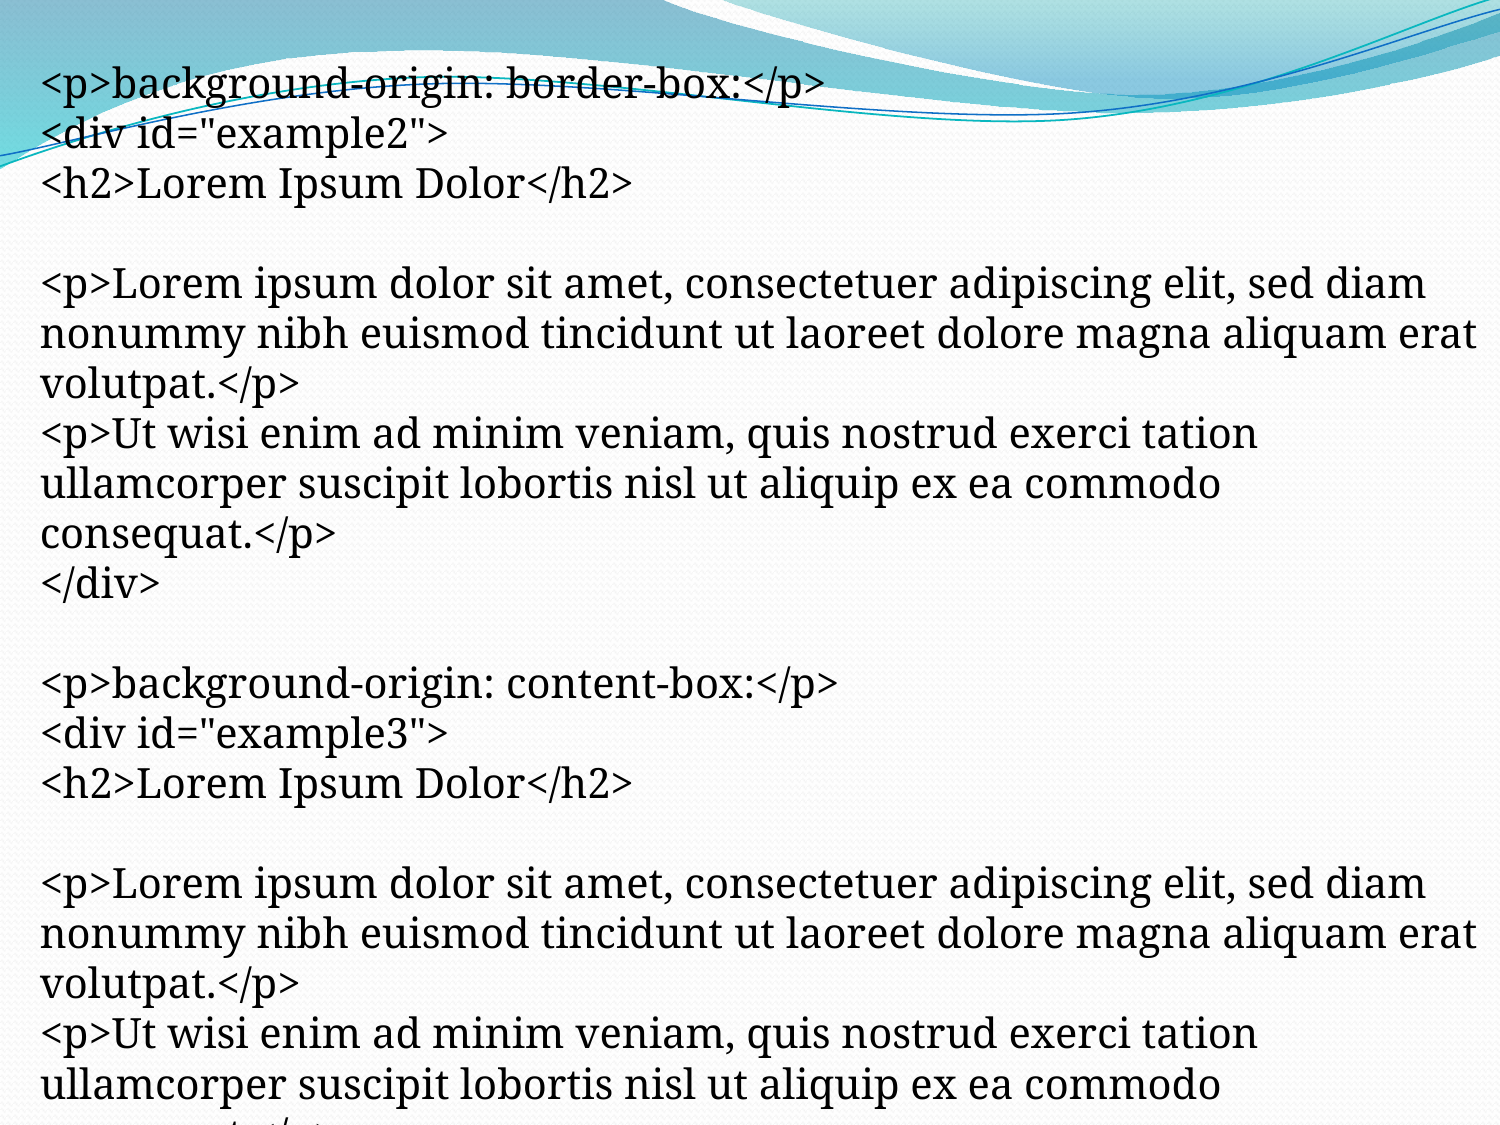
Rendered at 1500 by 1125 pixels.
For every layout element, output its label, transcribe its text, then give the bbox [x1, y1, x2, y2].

text_box <p>background-origin: border-box:</p> <div id="example2"> <h2>Lorem Ipsum Dolor</h2> <p>Lorem ipsum dolor sit amet, consectetuer adipiscing elit, sed diam nonummy nibh euismod tincidunt ut laoreet dolore magna aliquam erat volutpat.</p> <p>Ut wisi enim ad minim veniam, quis nostrud exerci tation ullamcorper suscipit lobortis nisl ut aliquip ex ea commodo consequat.</p> </div> <p>background-origin: content-box:</p> <div id="example3"> <h2>Lorem Ipsum Dolor</h2> <p>Lorem ipsum dolor sit amet, consectetuer adipiscing elit, sed diam nonummy nibh euismod tincidunt ut laoreet dolore magna aliquam erat volutpat.</p> <p>Ut wisi enim ad minim veniam, quis nostrud exerci tation ullamcorper suscipit lobortis nisl ut aliquip ex ea commodo consequat.</p> </div> [24, 49, 1500, 1125]
